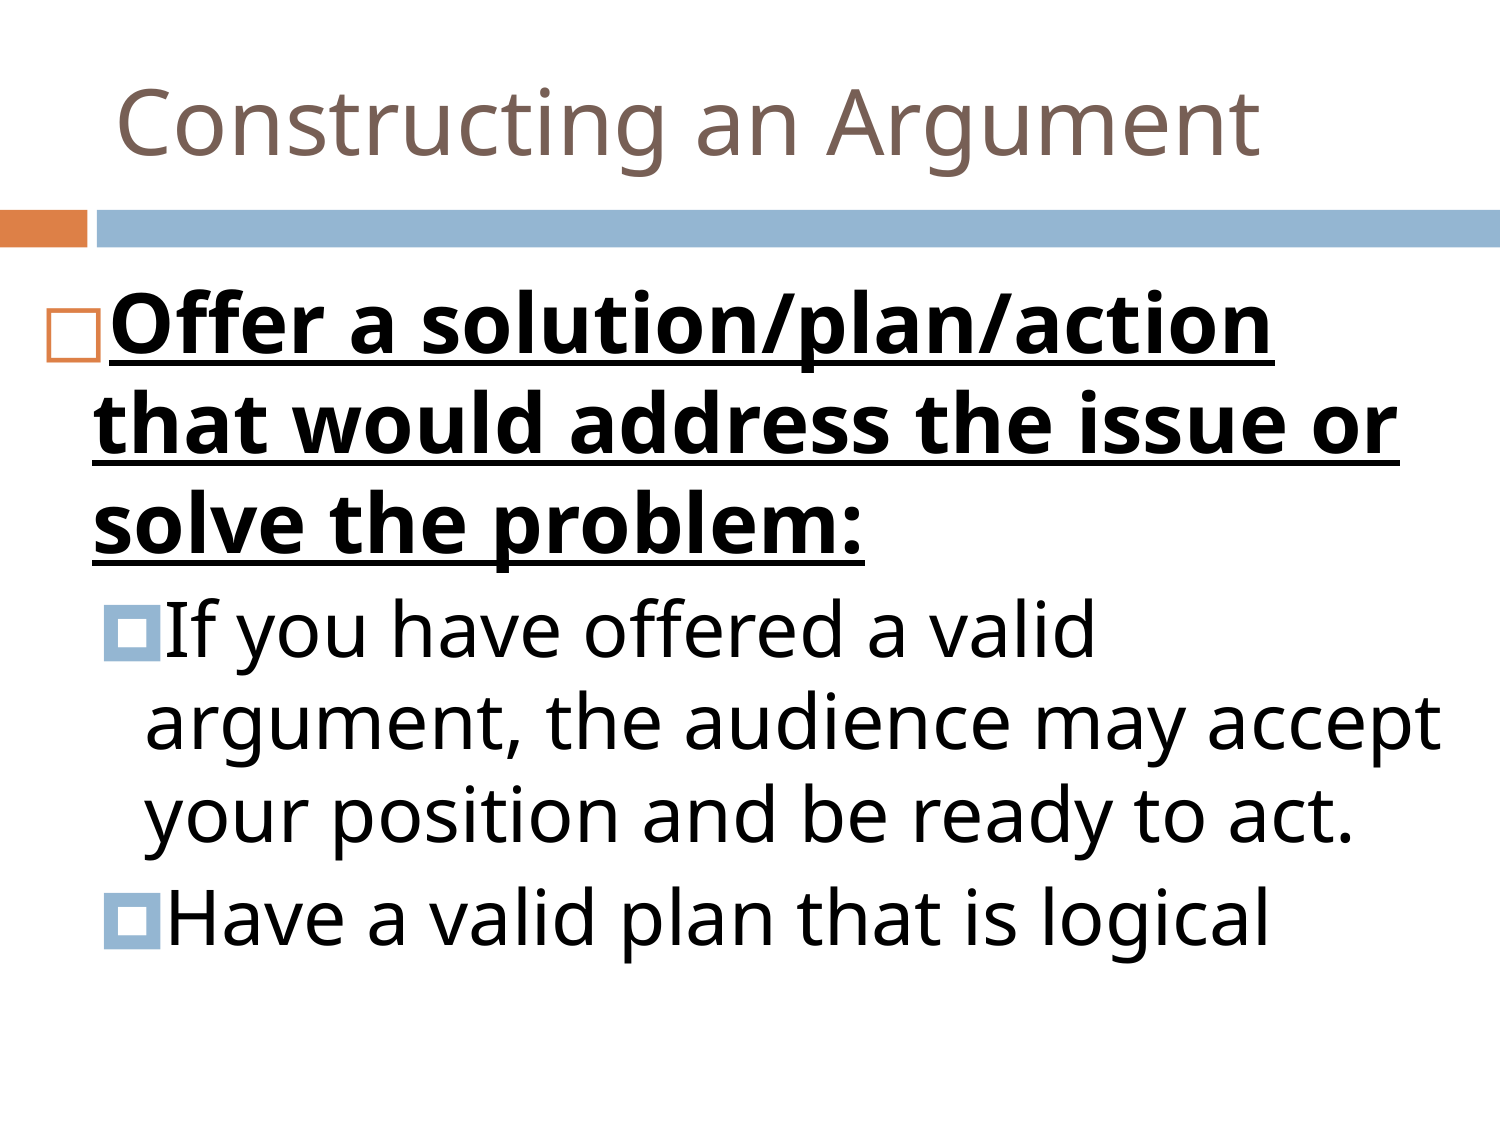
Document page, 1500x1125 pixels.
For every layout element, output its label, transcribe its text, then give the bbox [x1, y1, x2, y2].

list Offer a solution/plan/action that would address the issue or solve the problem: If you have offered a valid argument, the audience may accept your position and be ready to act. Have a valid plan that is logical [24, 262, 1475, 1100]
title Constructing an Argument [99, 37, 1438, 200]
